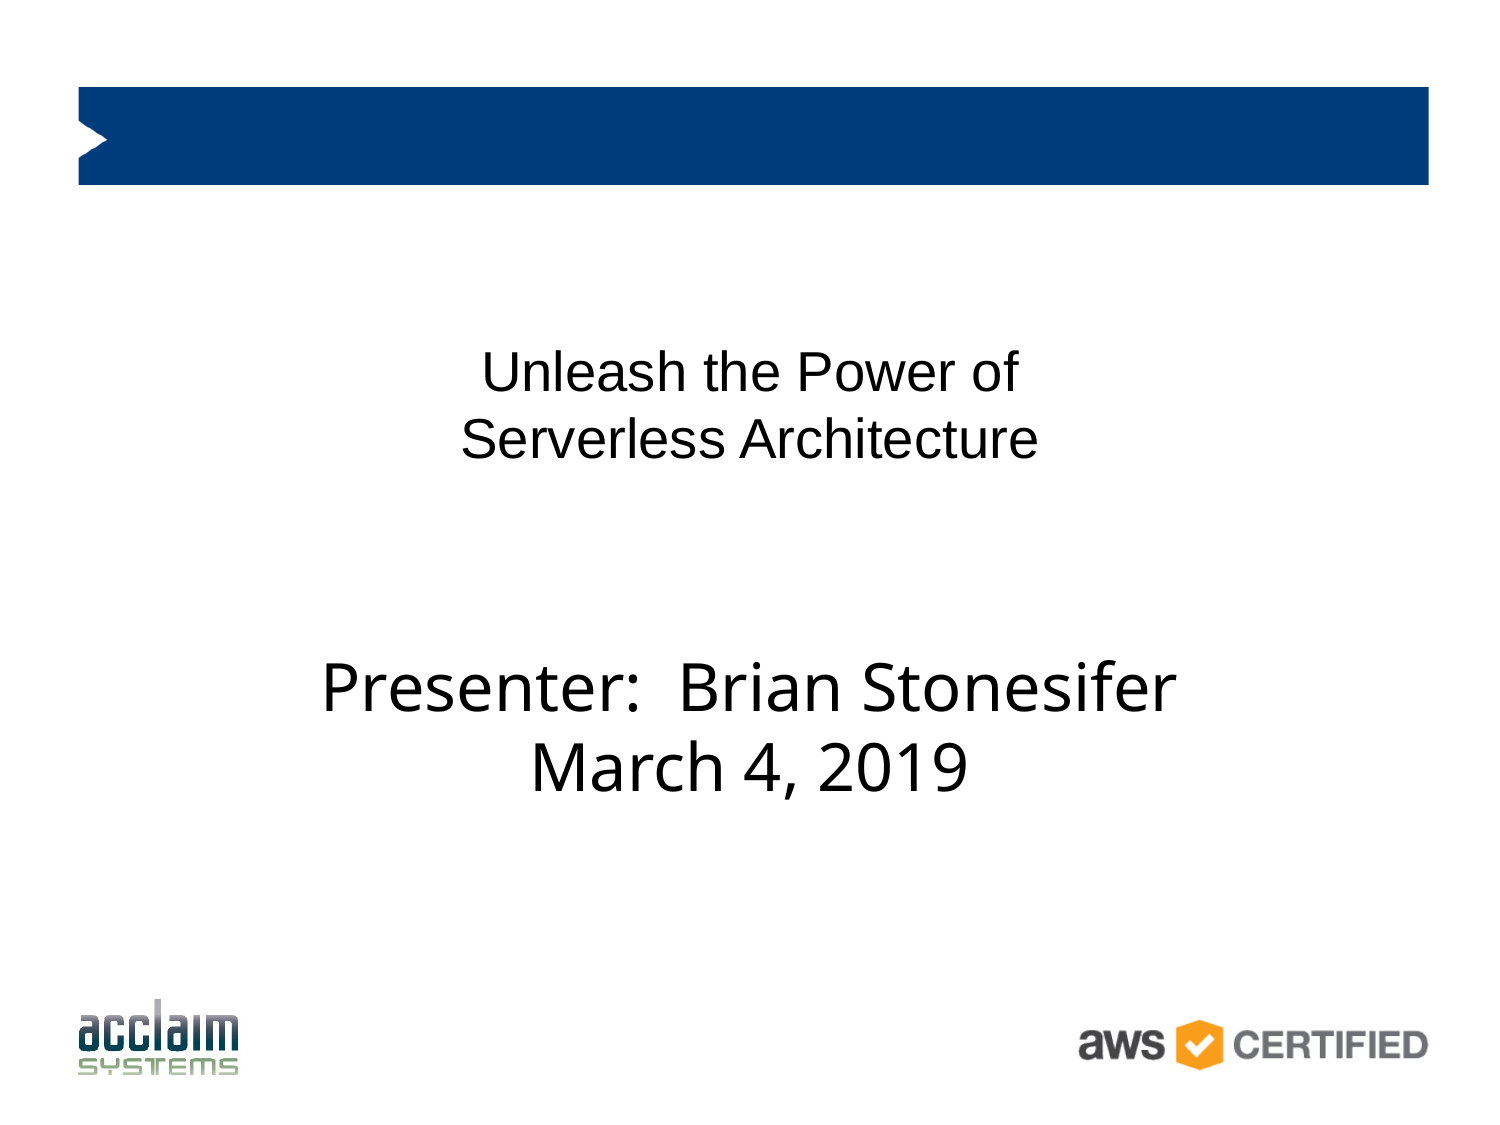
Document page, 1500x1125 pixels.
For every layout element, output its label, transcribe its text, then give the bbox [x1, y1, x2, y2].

picture [78, 998, 246, 1075]
subtitle Presenter: Brian Stonesifer March 4, 2019 [225, 637, 1275, 925]
picture [78, 87, 1429, 185]
title Unleash the Power of Serverless Architecture [112, 349, 1388, 591]
picture [1078, 1019, 1429, 1071]
